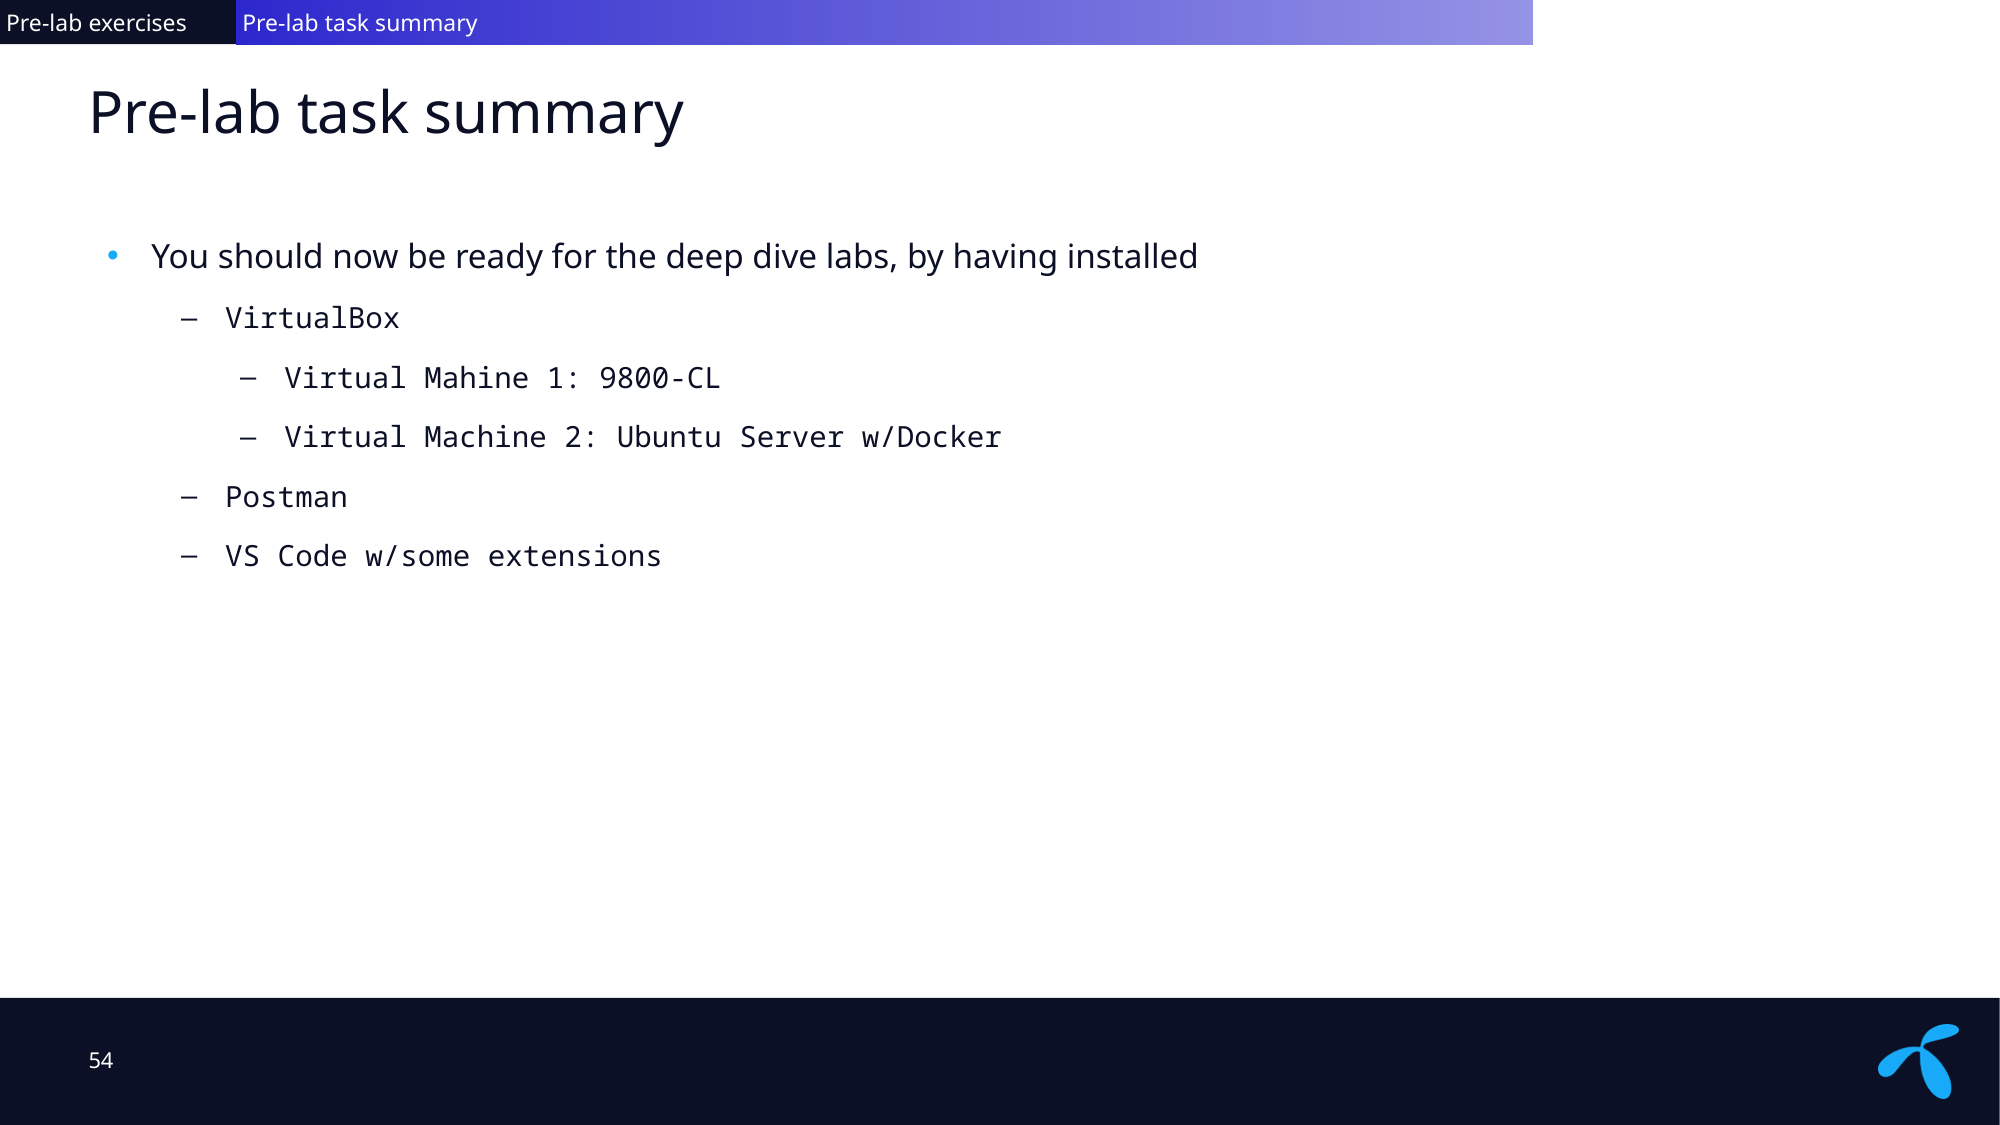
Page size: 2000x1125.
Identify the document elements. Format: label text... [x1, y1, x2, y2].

list You should now be ready for the deep dive labs, by having installed VirtualBox Virtual Mahine 1: 9800-CL Virtual Machine 2: Ubuntu Server w/Docker Postman VS Code w/some extensions [107, 201, 1930, 988]
text_box Pre-lab task summary [236, 0, 1533, 45]
title Pre-lab task summary [88, 70, 1911, 160]
slide_number 54 [88, 1024, 237, 1099]
footer Pre-lab exercises [0, 0, 236, 45]
picture [1878, 1024, 1959, 1099]
